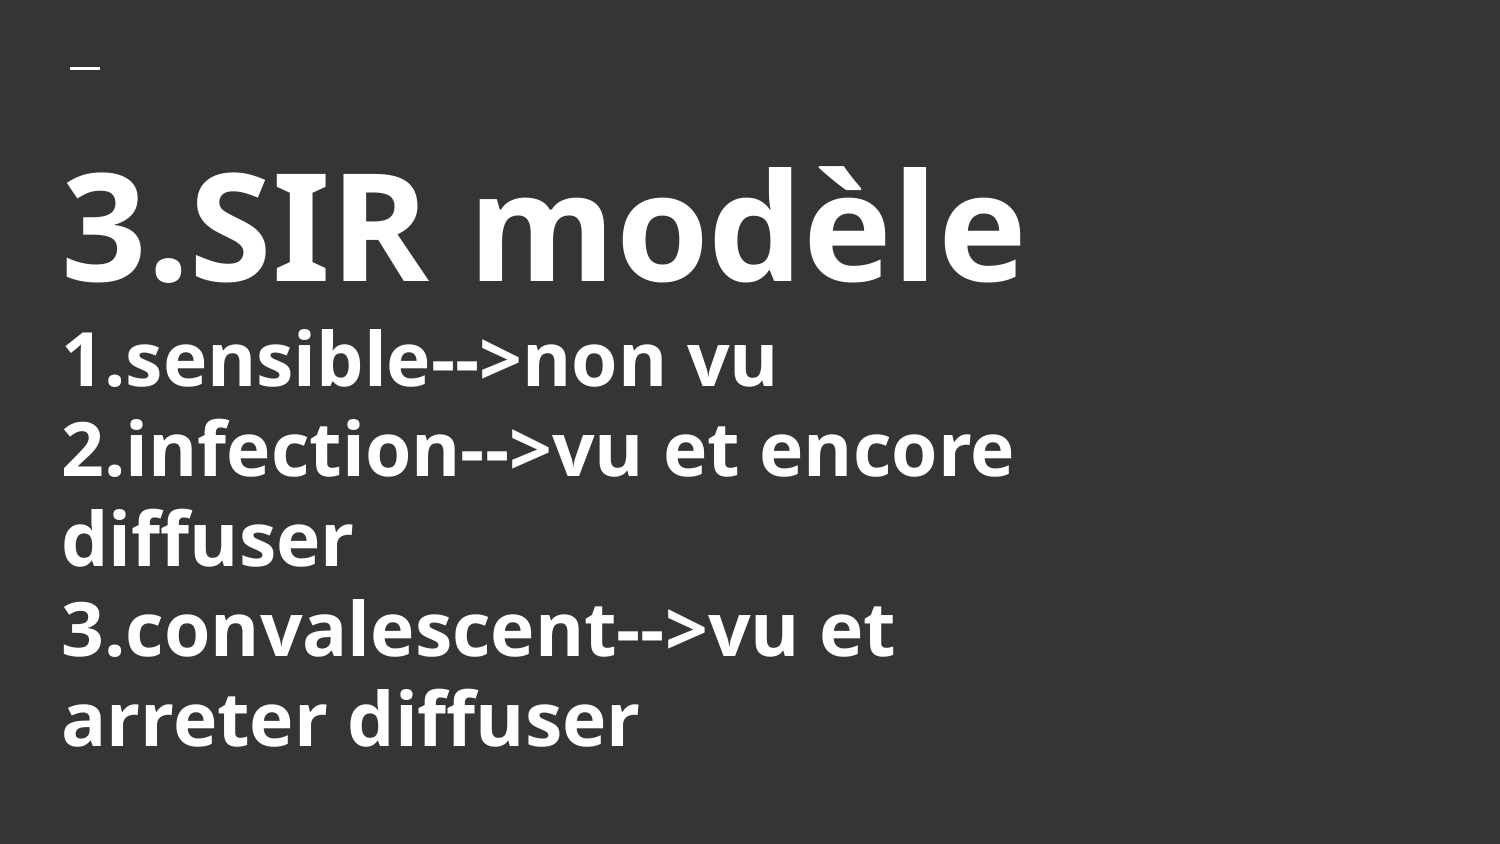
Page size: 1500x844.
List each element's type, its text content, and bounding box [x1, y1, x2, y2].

title 3.SIR modèle 1.sensible-->non vu 2.infection-->vu et encore diffuser 3.convalescent-->vu et arreter diffuser [46, 116, 1065, 746]
